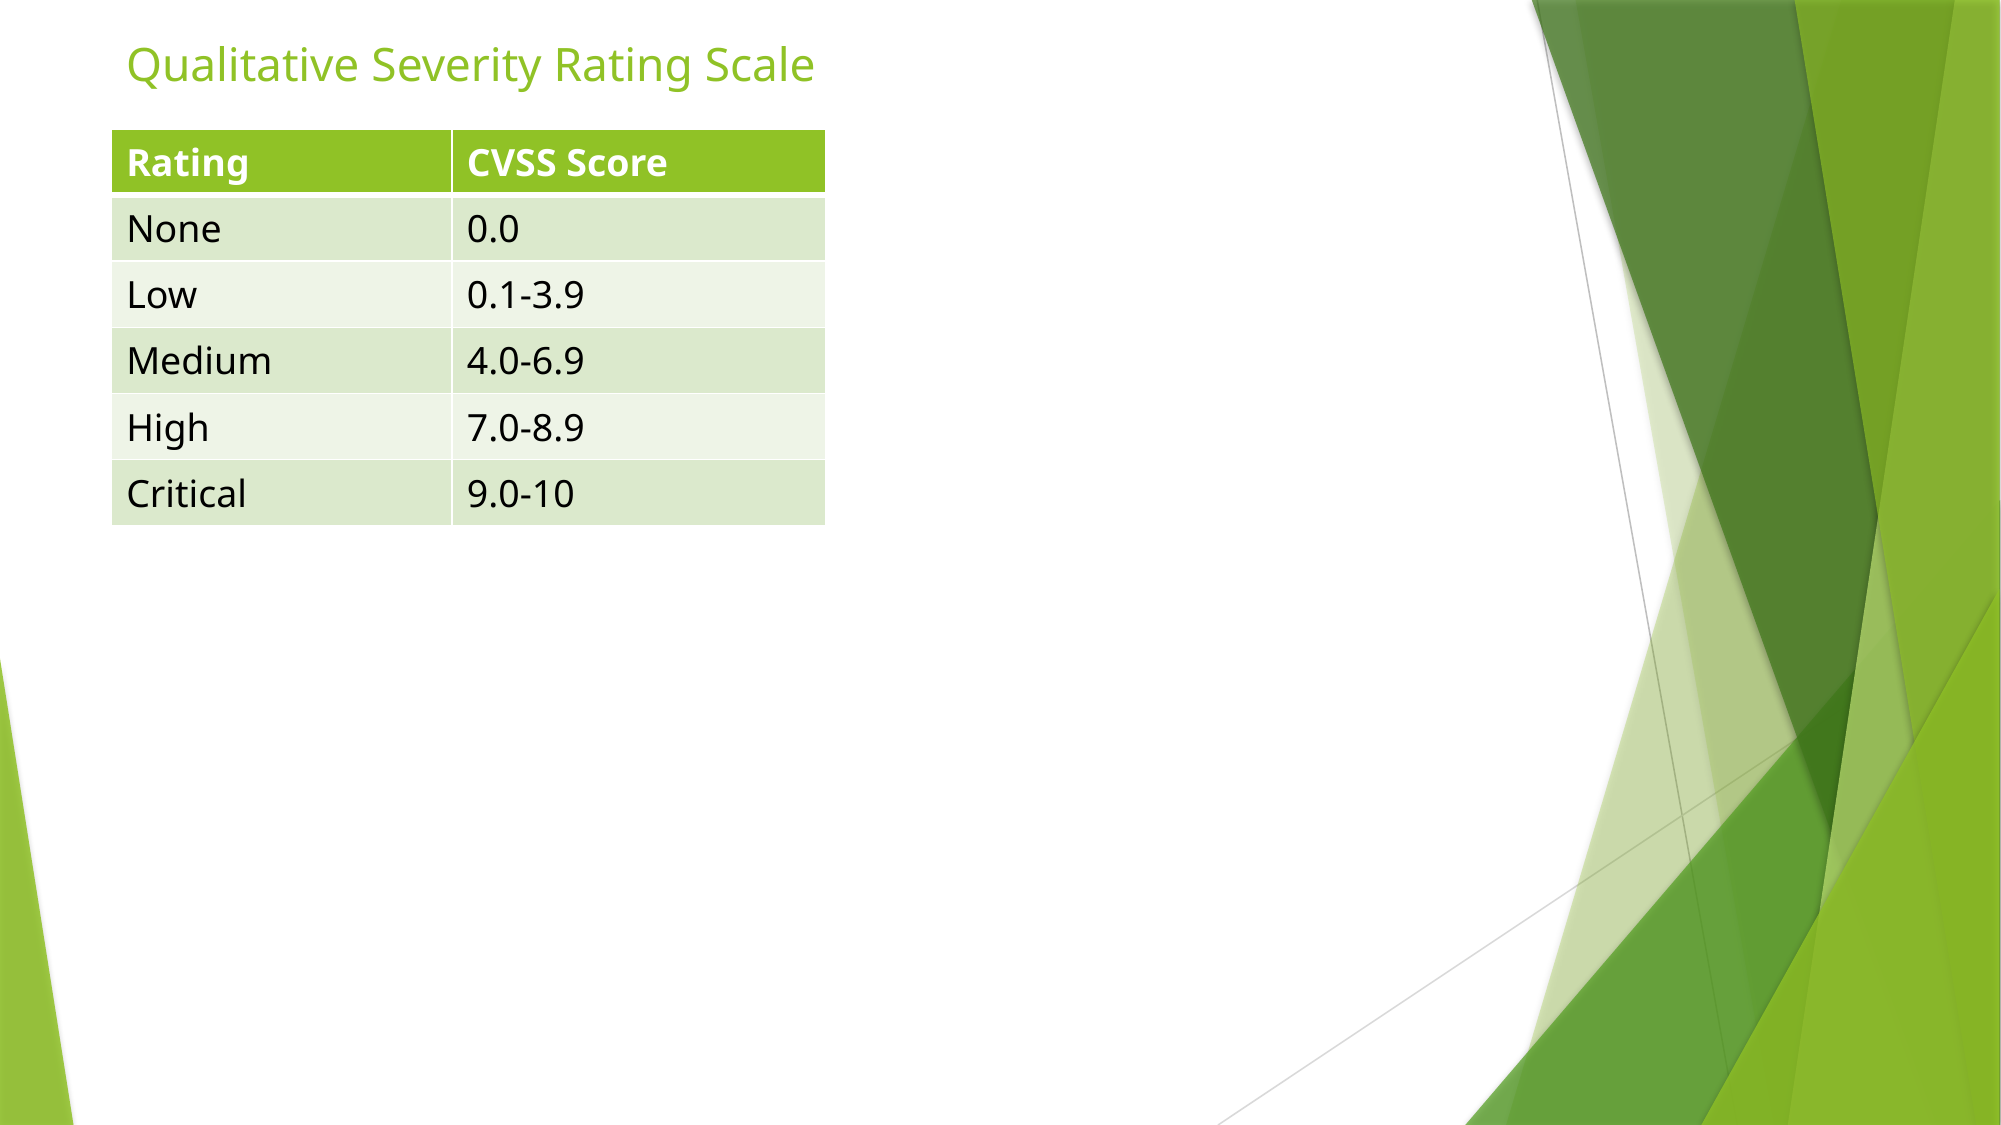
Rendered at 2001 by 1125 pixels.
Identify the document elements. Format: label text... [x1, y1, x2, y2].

table_cell None [112, 198, 451, 260]
table_cell 9.0-10 [453, 460, 825, 525]
table_cell 0.0 [453, 198, 825, 260]
table_cell High [112, 394, 451, 459]
table_header CVSS Score [453, 130, 825, 192]
table_cell Critical [112, 460, 451, 525]
table_cell Medium [112, 328, 451, 393]
table_cell 4.0-6.9 [453, 328, 825, 393]
table_cell Low [112, 262, 451, 327]
table_cell 0.1-3.9 [453, 262, 825, 327]
table_cell 7.0-8.9 [453, 394, 825, 459]
title Qualitative Severity Rating Scale [111, 27, 1522, 99]
table_header Rating [112, 130, 451, 192]
